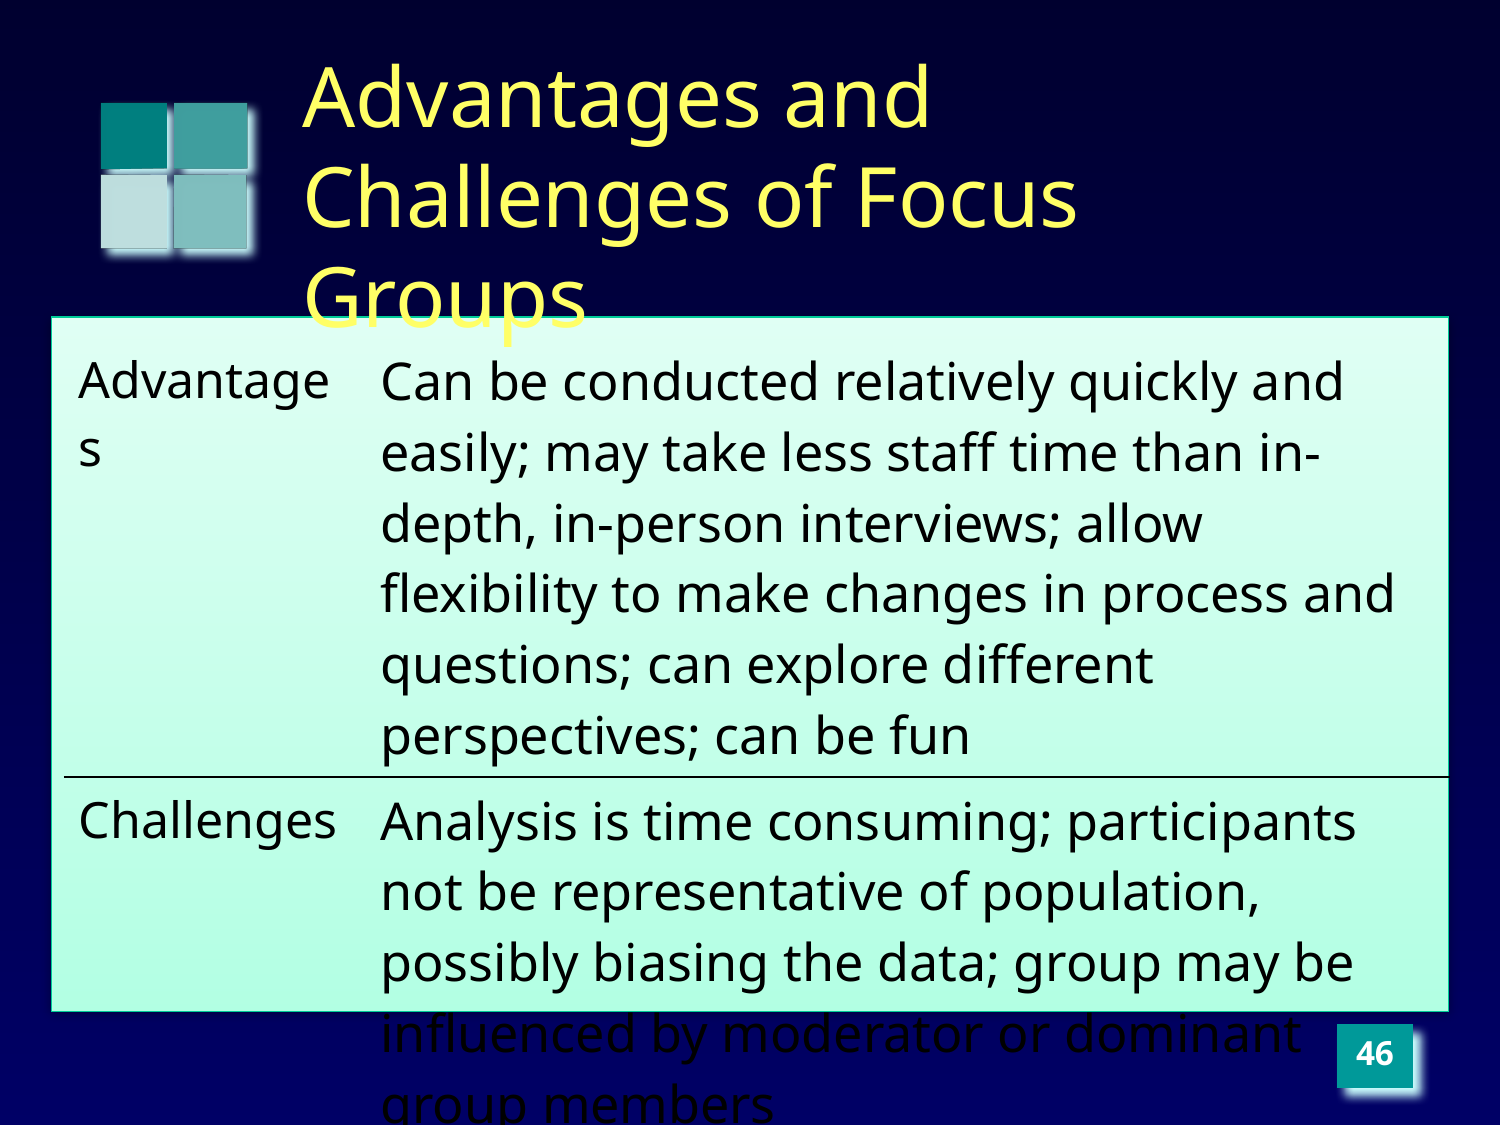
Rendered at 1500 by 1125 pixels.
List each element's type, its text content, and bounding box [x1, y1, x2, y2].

title Advantages and Challenges of Focus Groups [287, 99, 1388, 288]
table_cell Analysis is time consuming; participants not be representative of population, possibly biasing the data; group may be influenced by moderator or dominant group members [365, 778, 1450, 1125]
text_box [51, 317, 1449, 1012]
table_cell Challenges [64, 778, 365, 1125]
picture [95, 99, 253, 252]
table_header Advantages [64, 338, 365, 776]
table_header Can be conducted relatively quickly and easily; may take less staff time than in-depth, in-person interviews; allow flexibility to make changes in process and questions; can explore different perspectives; can be fun [365, 338, 1450, 776]
